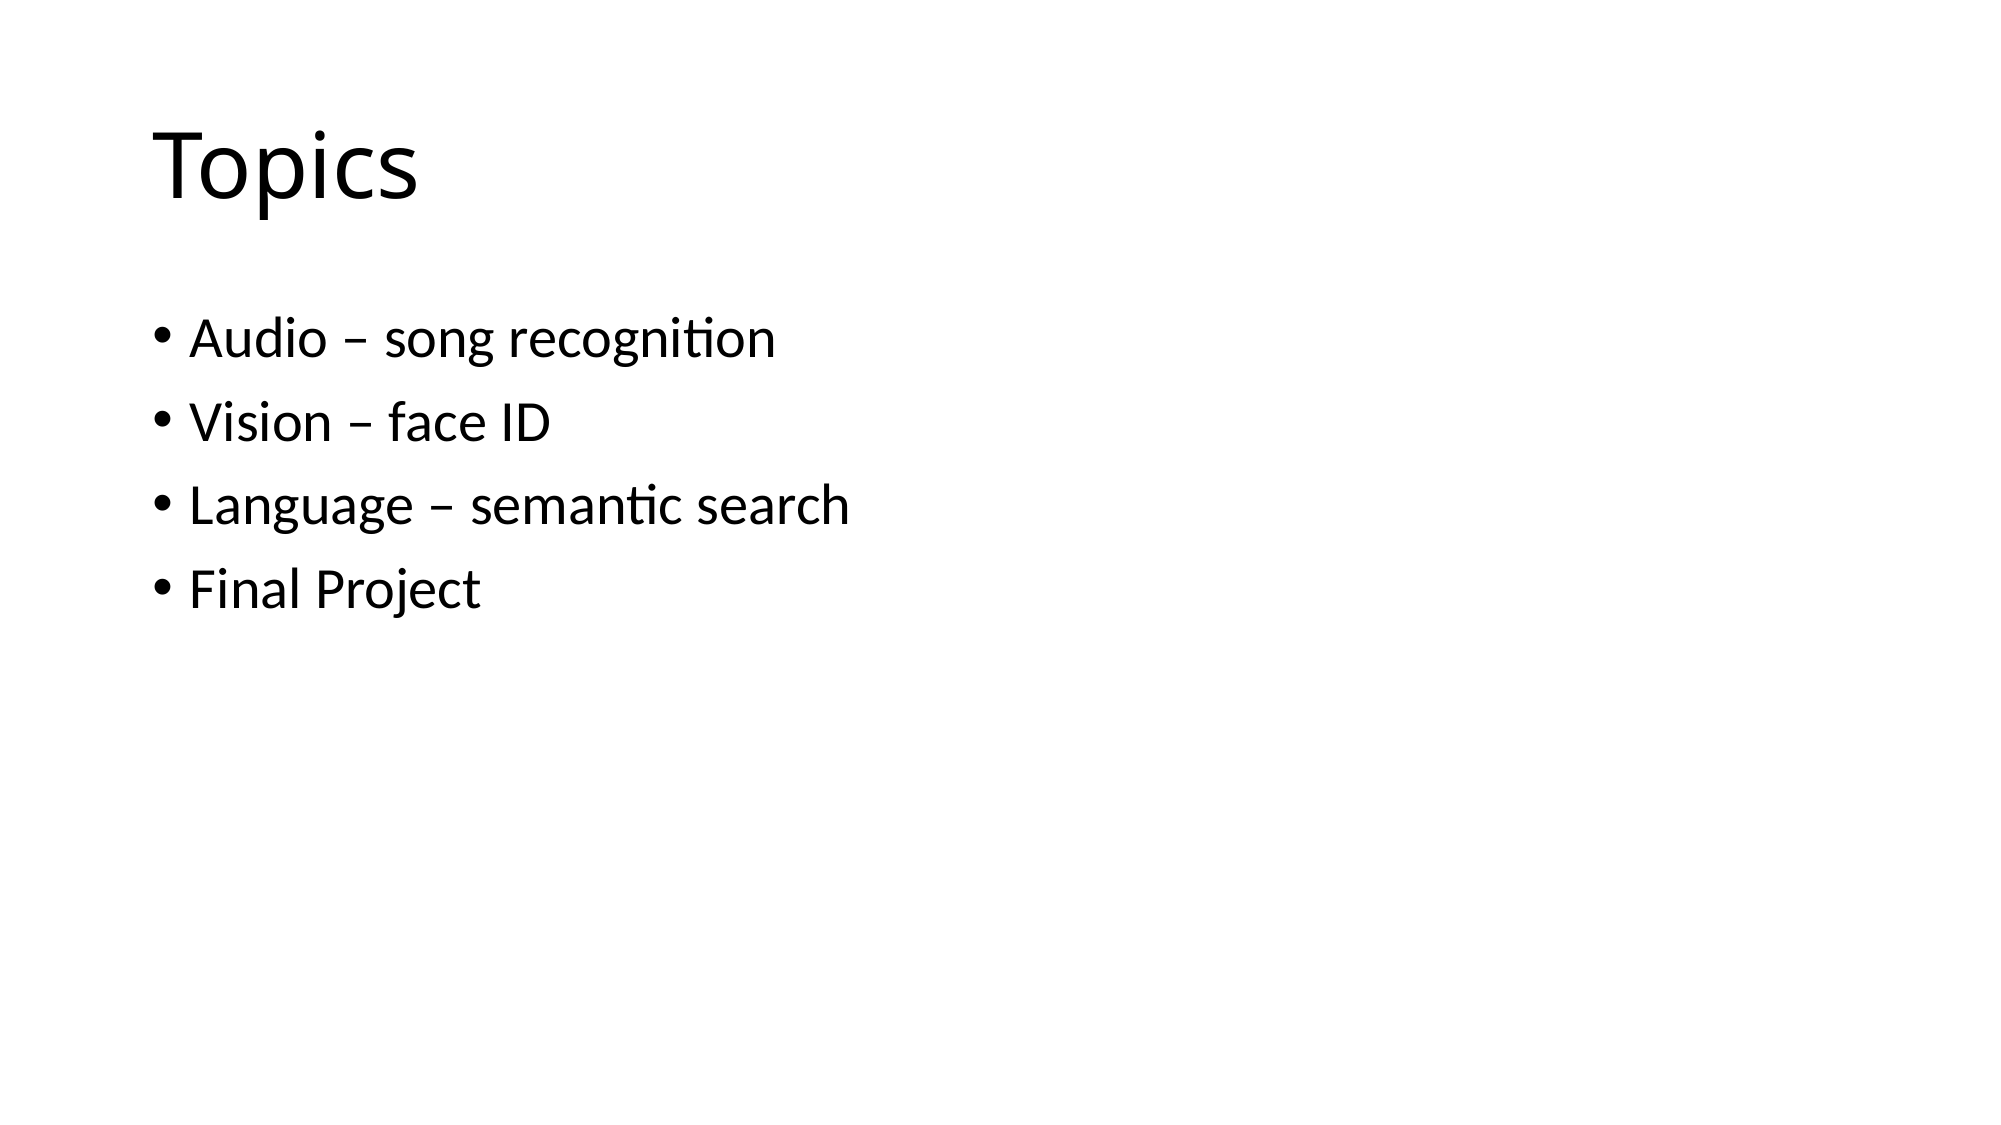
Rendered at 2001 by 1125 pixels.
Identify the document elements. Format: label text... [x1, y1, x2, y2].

list Audio – song recognition Vision – face ID Language – semantic search Final Project [137, 299, 1863, 1014]
title Topics [137, 59, 1863, 278]
